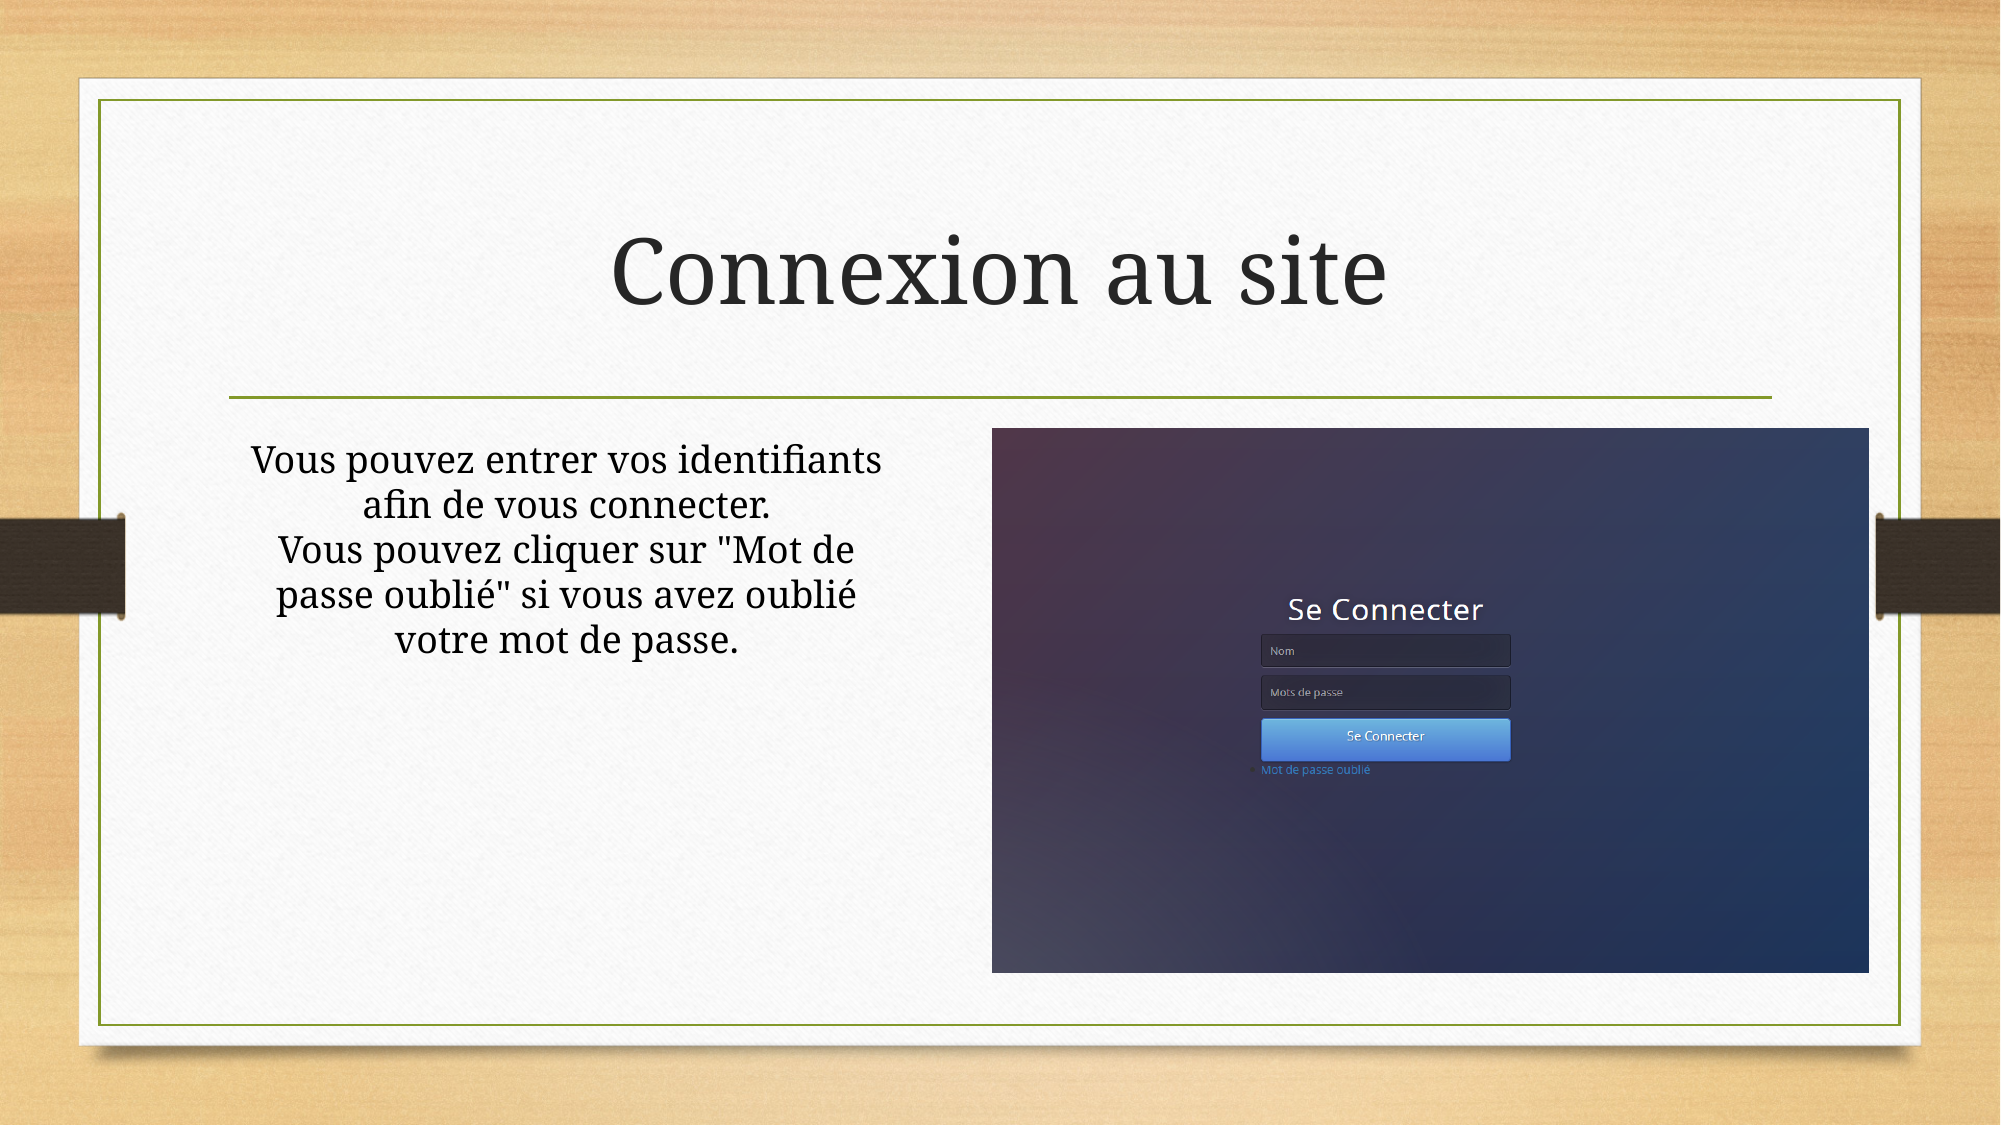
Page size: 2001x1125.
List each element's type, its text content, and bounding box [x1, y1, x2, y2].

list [991, 427, 1870, 973]
text_box Vous pouvez entrer vos identifiants afin de vous connecter. Vous pouvez cliquer sur "Mot de passe oublié" si vous avez oublié votre mot de passe. [212, 428, 922, 714]
picture [0, 0, 2001, 1125]
title Connexion au site [212, 161, 1788, 375]
